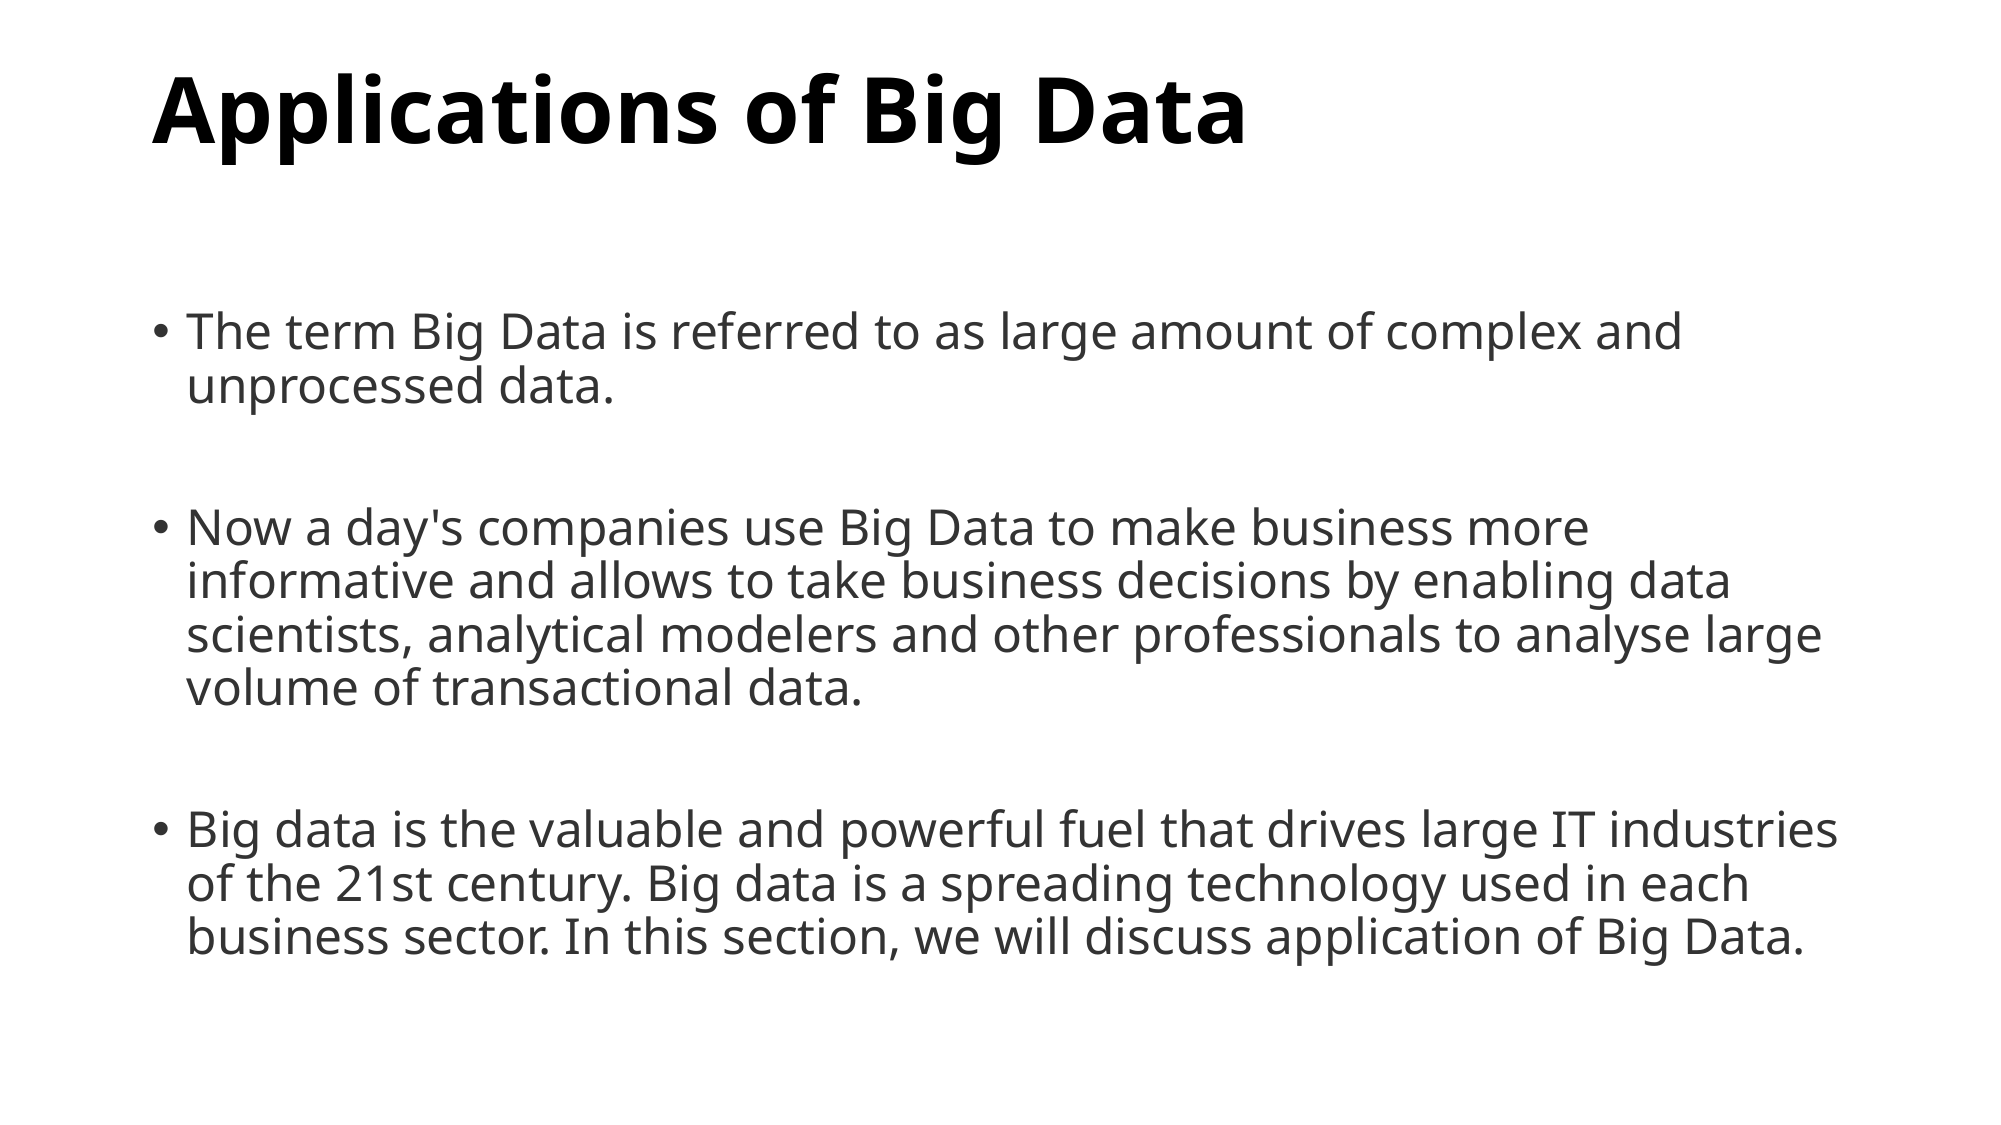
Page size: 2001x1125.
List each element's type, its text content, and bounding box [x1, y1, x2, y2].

list The term Big Data is referred to as large amount of complex and unprocessed data. Now a day's companies use Big Data to make business more informative and allows to take business decisions by enabling data scientists, analytical modelers and other professionals to analyse large volume of transactional data. Big data is the valuable and powerful fuel that drives large IT industries of the 21st century. Big data is a spreading technology used in each business sector. In this section, we will discuss application of Big Data. [137, 299, 1863, 1014]
title Applications of Big Data [137, 59, 1863, 278]
